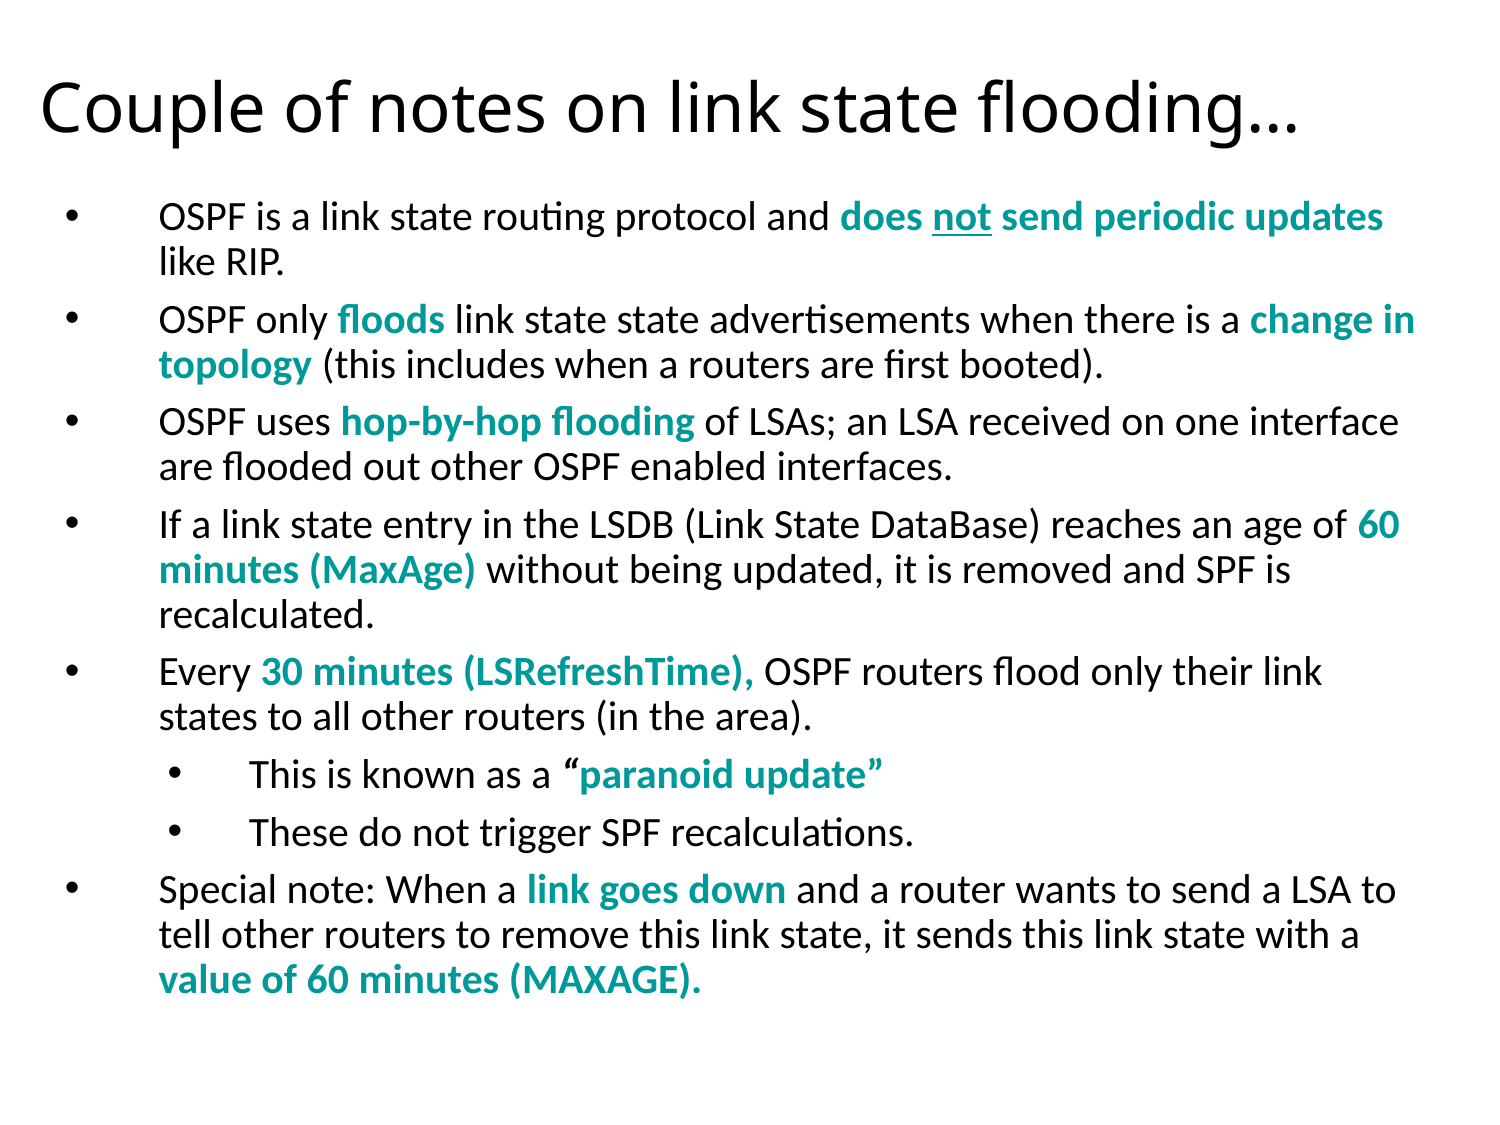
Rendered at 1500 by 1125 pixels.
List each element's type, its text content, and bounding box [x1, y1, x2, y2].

list OSPF is a link state routing protocol and does not send periodic updates like RIP. OSPF only floods link state state advertisements when there is a change in topology (this includes when a routers are first booted). OSPF uses hop-by-hop flooding of LSAs; an LSA received on one interface are flooded out other OSPF enabled interfaces. If a link state entry in the LSDB (Link State DataBase) reaches an age of 60 minutes (MaxAge) without being updated, it is removed and SPF is recalculated. Every 30 minutes (LSRefreshTime), OSPF routers flood only their link states to all other routers (in the area). This is known as a “paranoid update” These do not trigger SPF recalculations. Special note: When a link goes down and a router wants to send a LSA to tell other routers to remove this link state, it sends this link state with a value of 60 minutes (MAXAGE). [50, 187, 1438, 1050]
title Couple of notes on link state flooding… [24, 41, 1500, 180]
